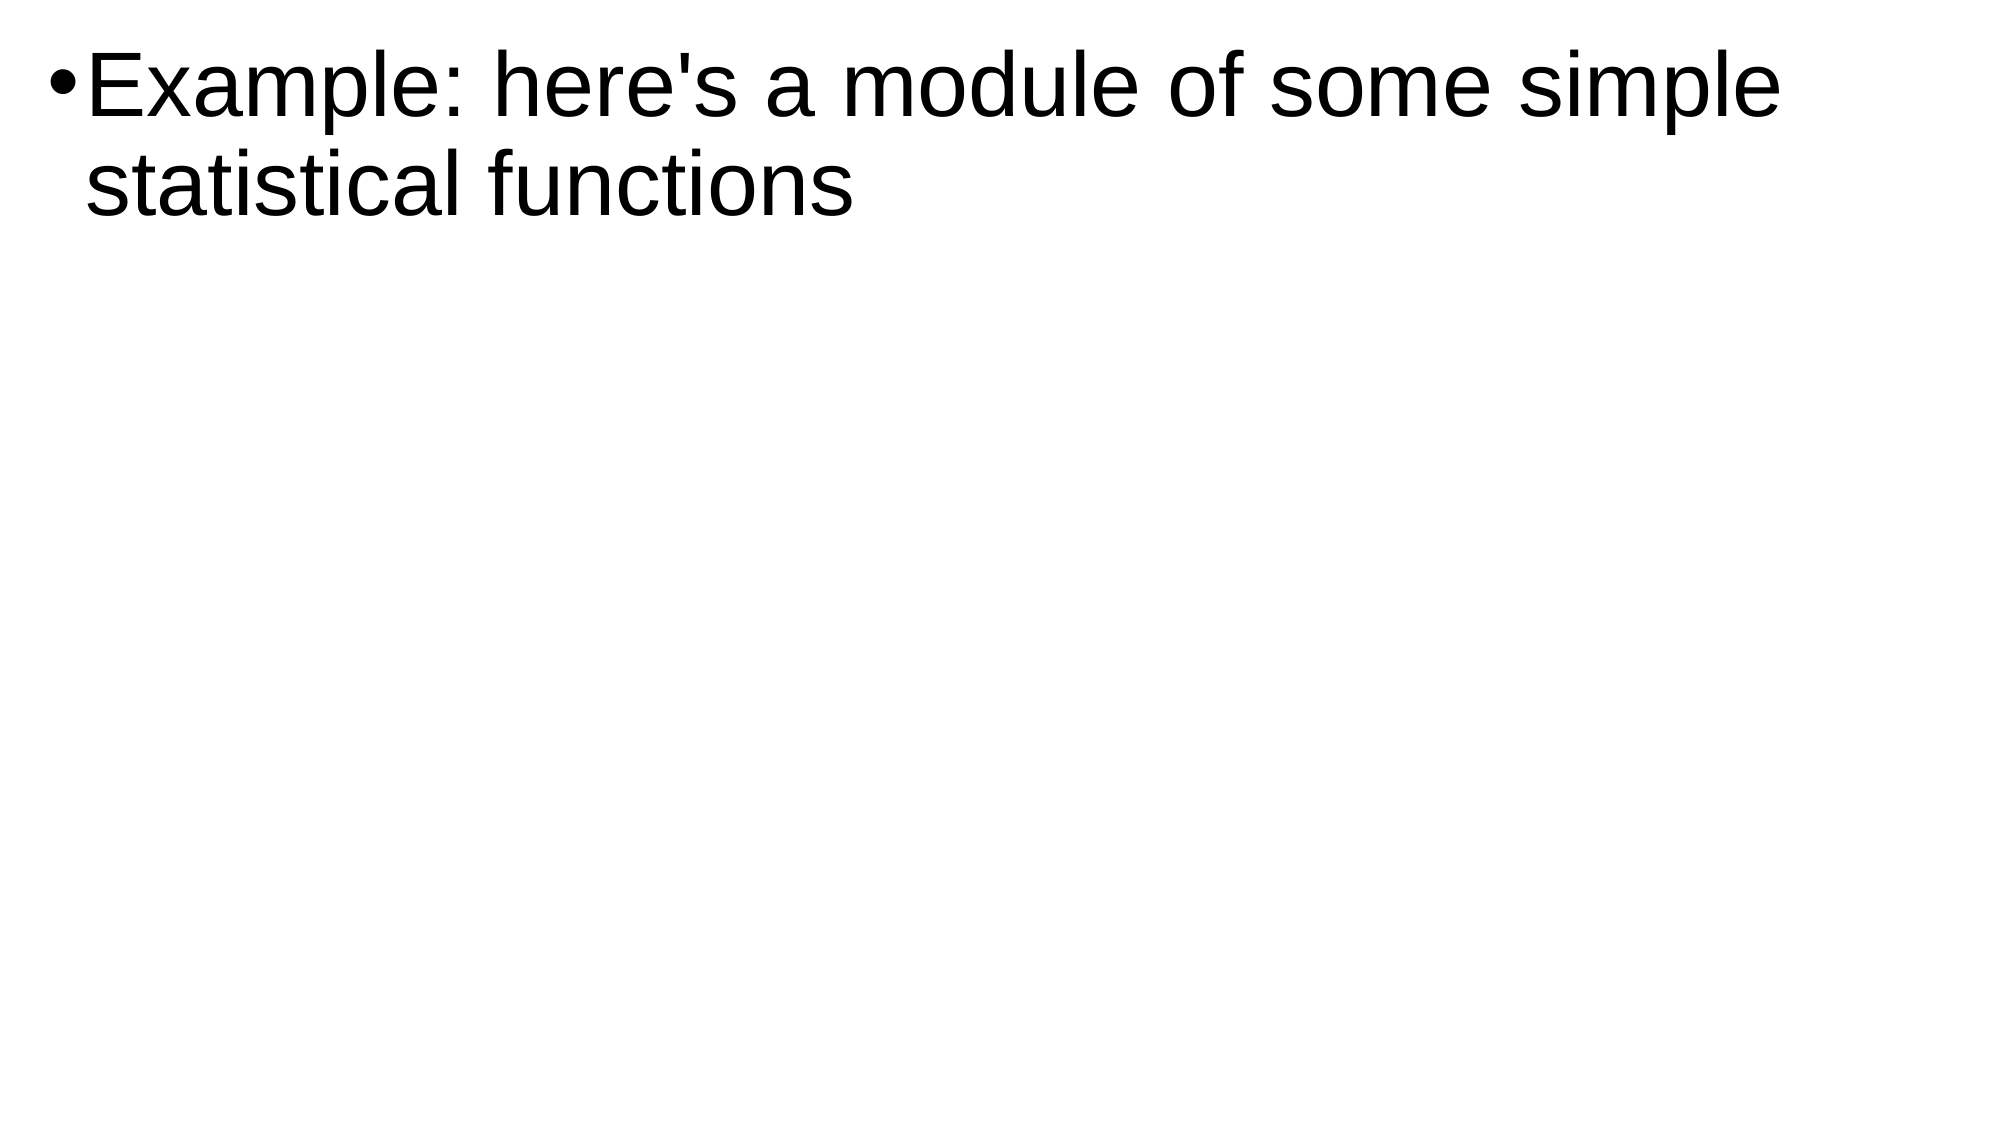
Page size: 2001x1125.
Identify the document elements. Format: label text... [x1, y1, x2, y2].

list Example: here's a module of some simple statistical functions [32, 29, 1967, 1091]
